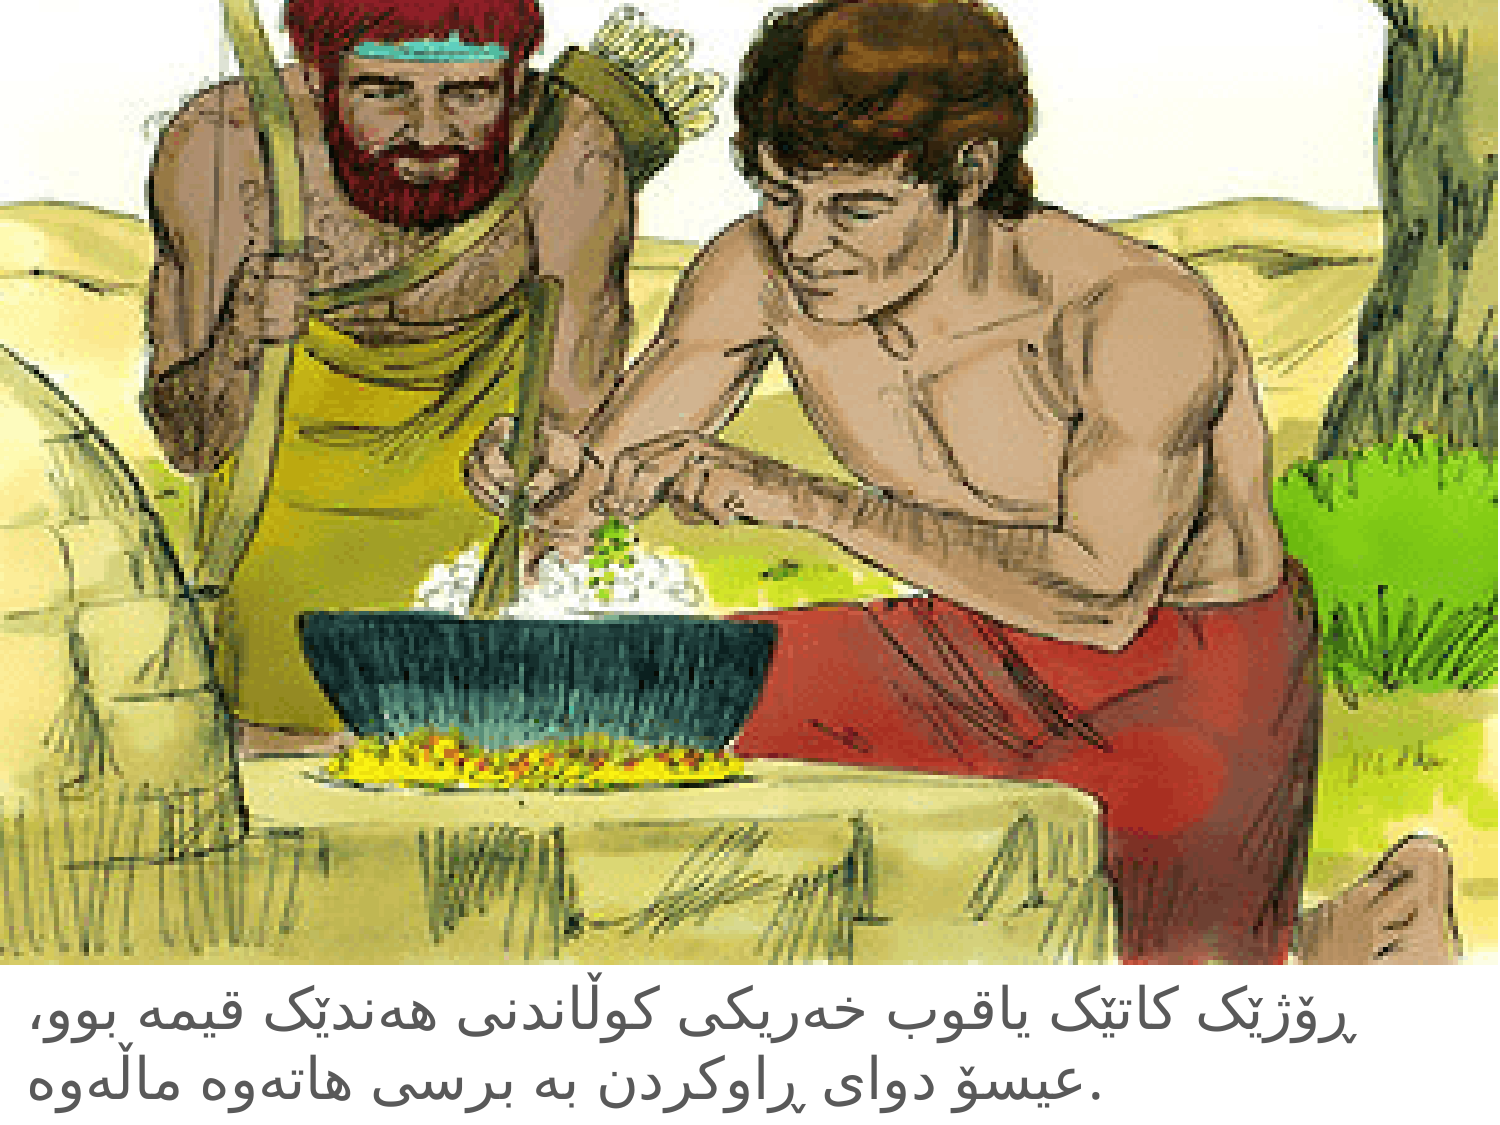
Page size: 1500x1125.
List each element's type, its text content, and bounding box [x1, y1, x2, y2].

picture [0, 0, 1498, 965]
text_box ڕۆژێک کاتێک یاقوب خەریکی کوڵاندنی هەندێک قیمە بوو، عیسۆ دوای ڕاوکردن بە برسی هاتەوە ماڵەوە. [11, 972, 1498, 1119]
